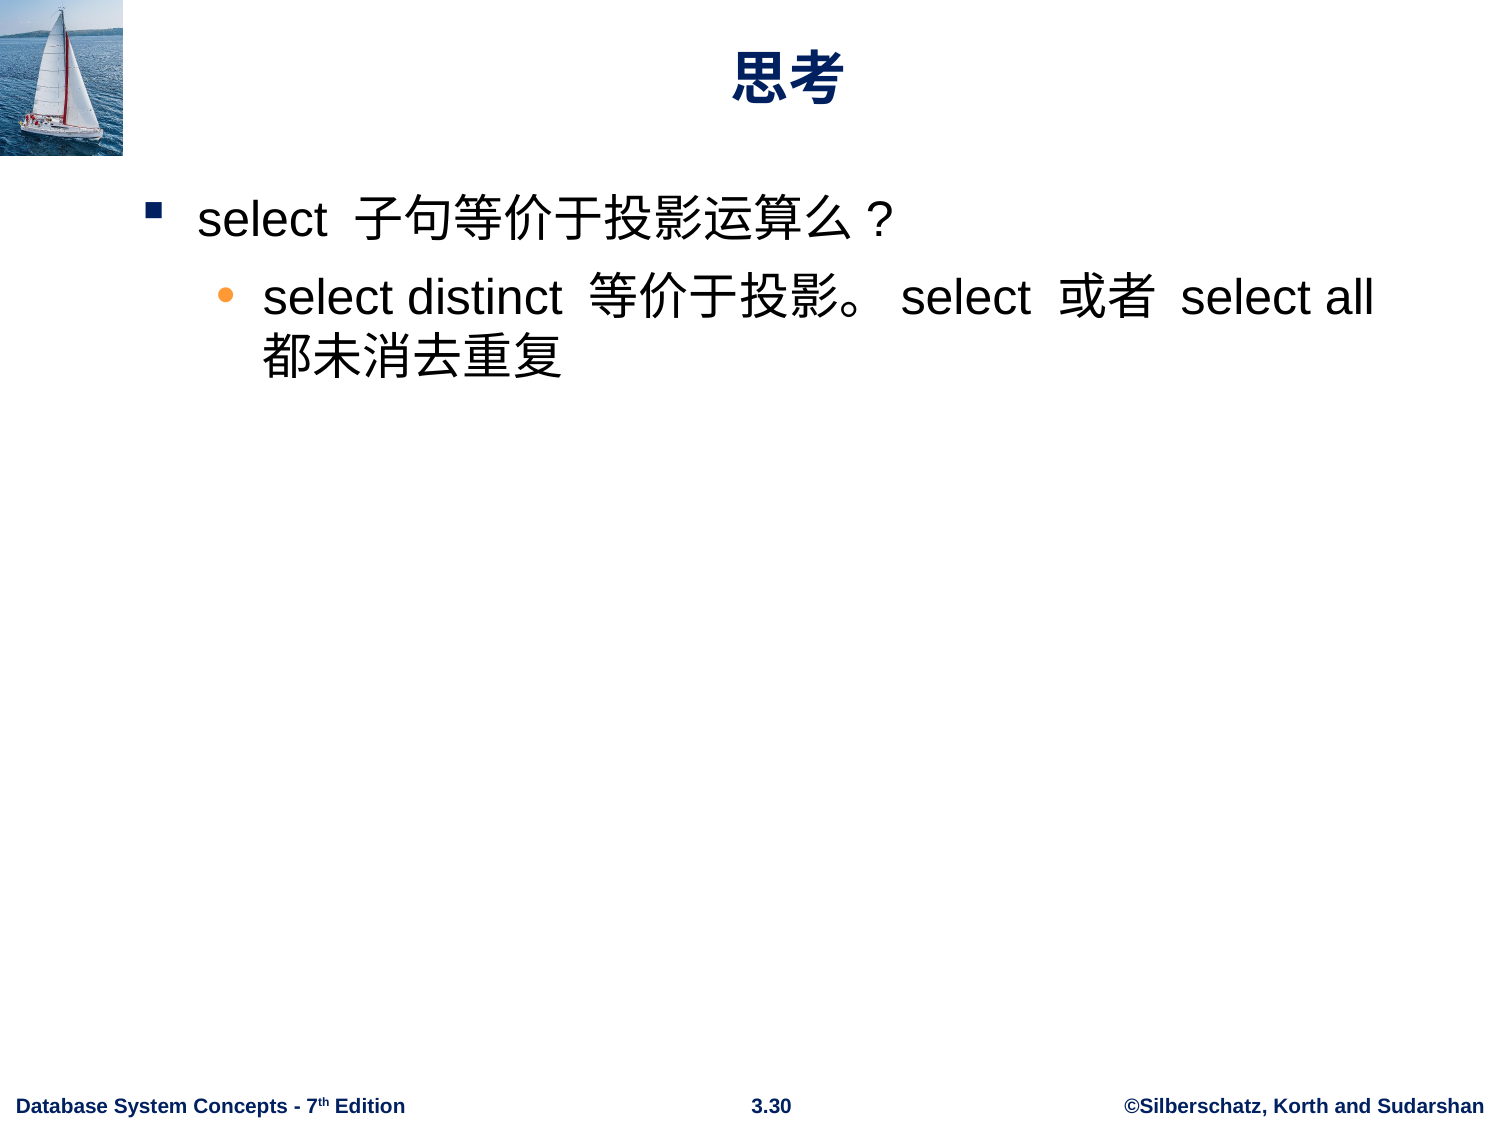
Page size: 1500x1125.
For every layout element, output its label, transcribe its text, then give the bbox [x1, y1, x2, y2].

title 思考 [125, 18, 1452, 120]
picture [0, 0, 123, 156]
list select 子句等价于投影运算么? select distinct 等价于投影。select 或者 select all都未消去重复 [126, 179, 1391, 984]
